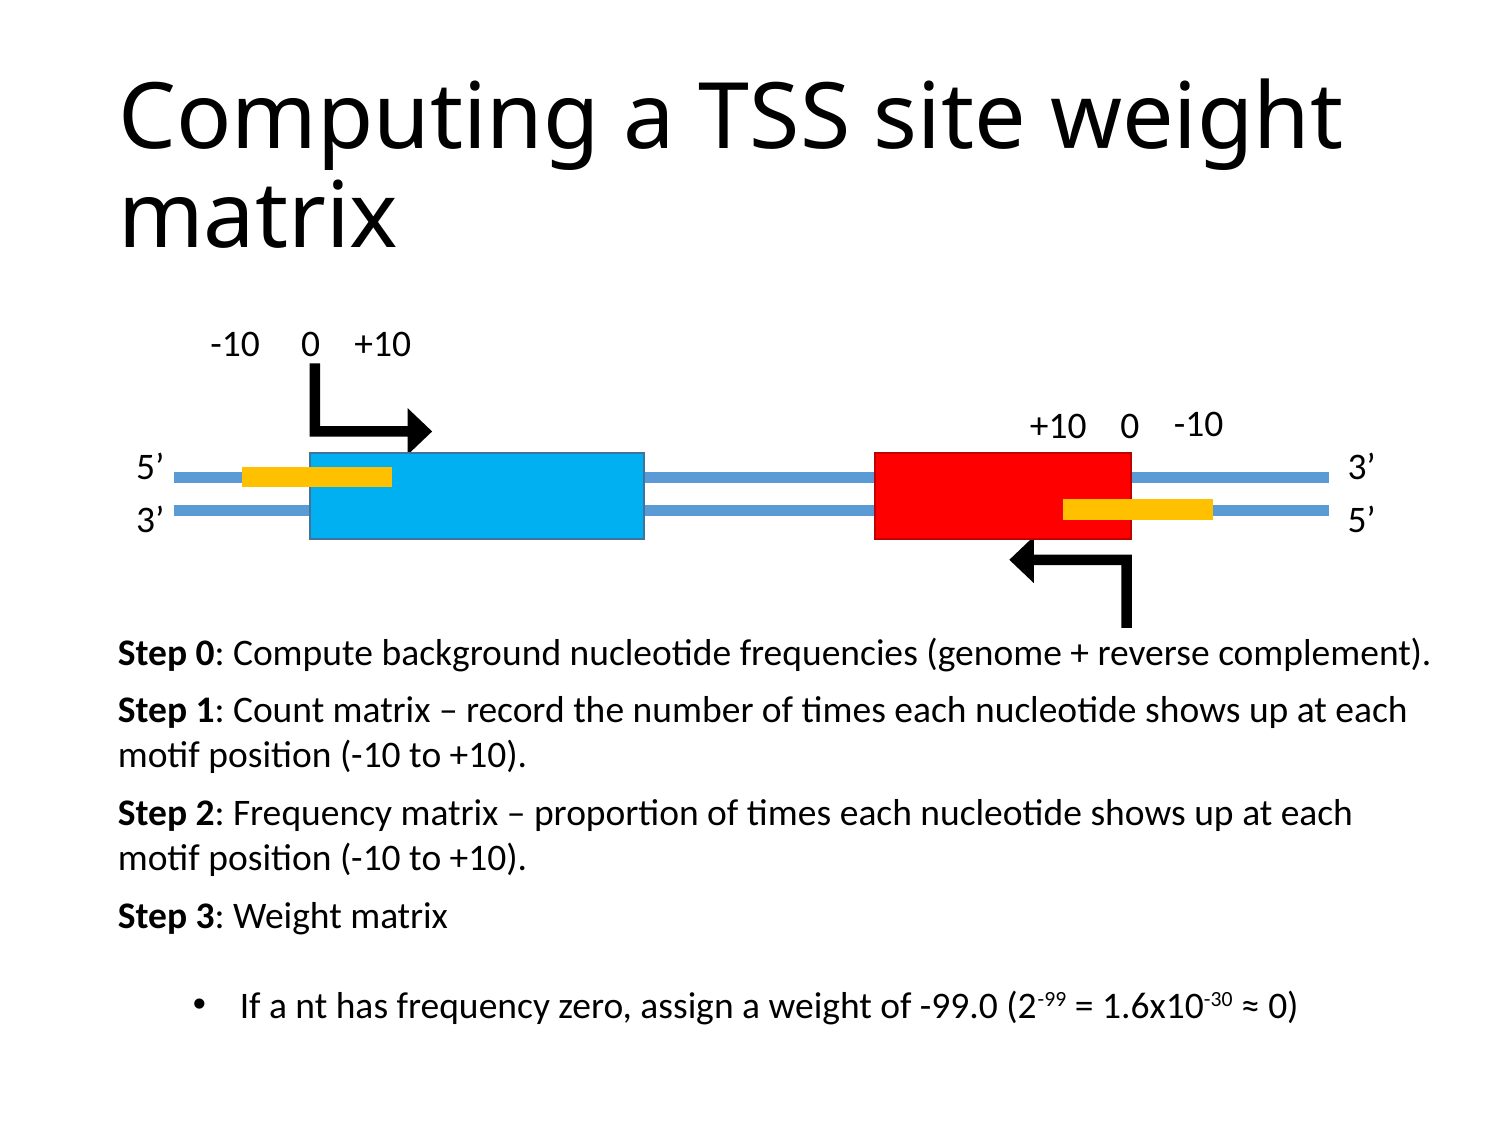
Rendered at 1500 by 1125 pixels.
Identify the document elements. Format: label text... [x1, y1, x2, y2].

text_box +10 [339, 311, 431, 371]
text_box 0 [1106, 393, 1155, 454]
text_box 3’ [1332, 434, 1424, 487]
text_box [874, 452, 1132, 477]
title Computing a TSS site weight matrix [103, 59, 1437, 278]
text_box 3’ [121, 487, 213, 548]
text_box [309, 452, 645, 477]
text_box [309, 371, 433, 452]
text_box [874, 478, 1132, 510]
text_box -10 [195, 311, 287, 371]
text_box [1009, 540, 1132, 628]
text_box 5’ [1332, 487, 1424, 548]
text_box [309, 478, 645, 510]
text_box -10 [1159, 392, 1250, 452]
text_box +10 [1015, 393, 1106, 452]
text_box [309, 511, 645, 540]
text_box [874, 511, 1132, 540]
text_box 5’ [121, 434, 213, 487]
text_box 0 [287, 311, 335, 371]
